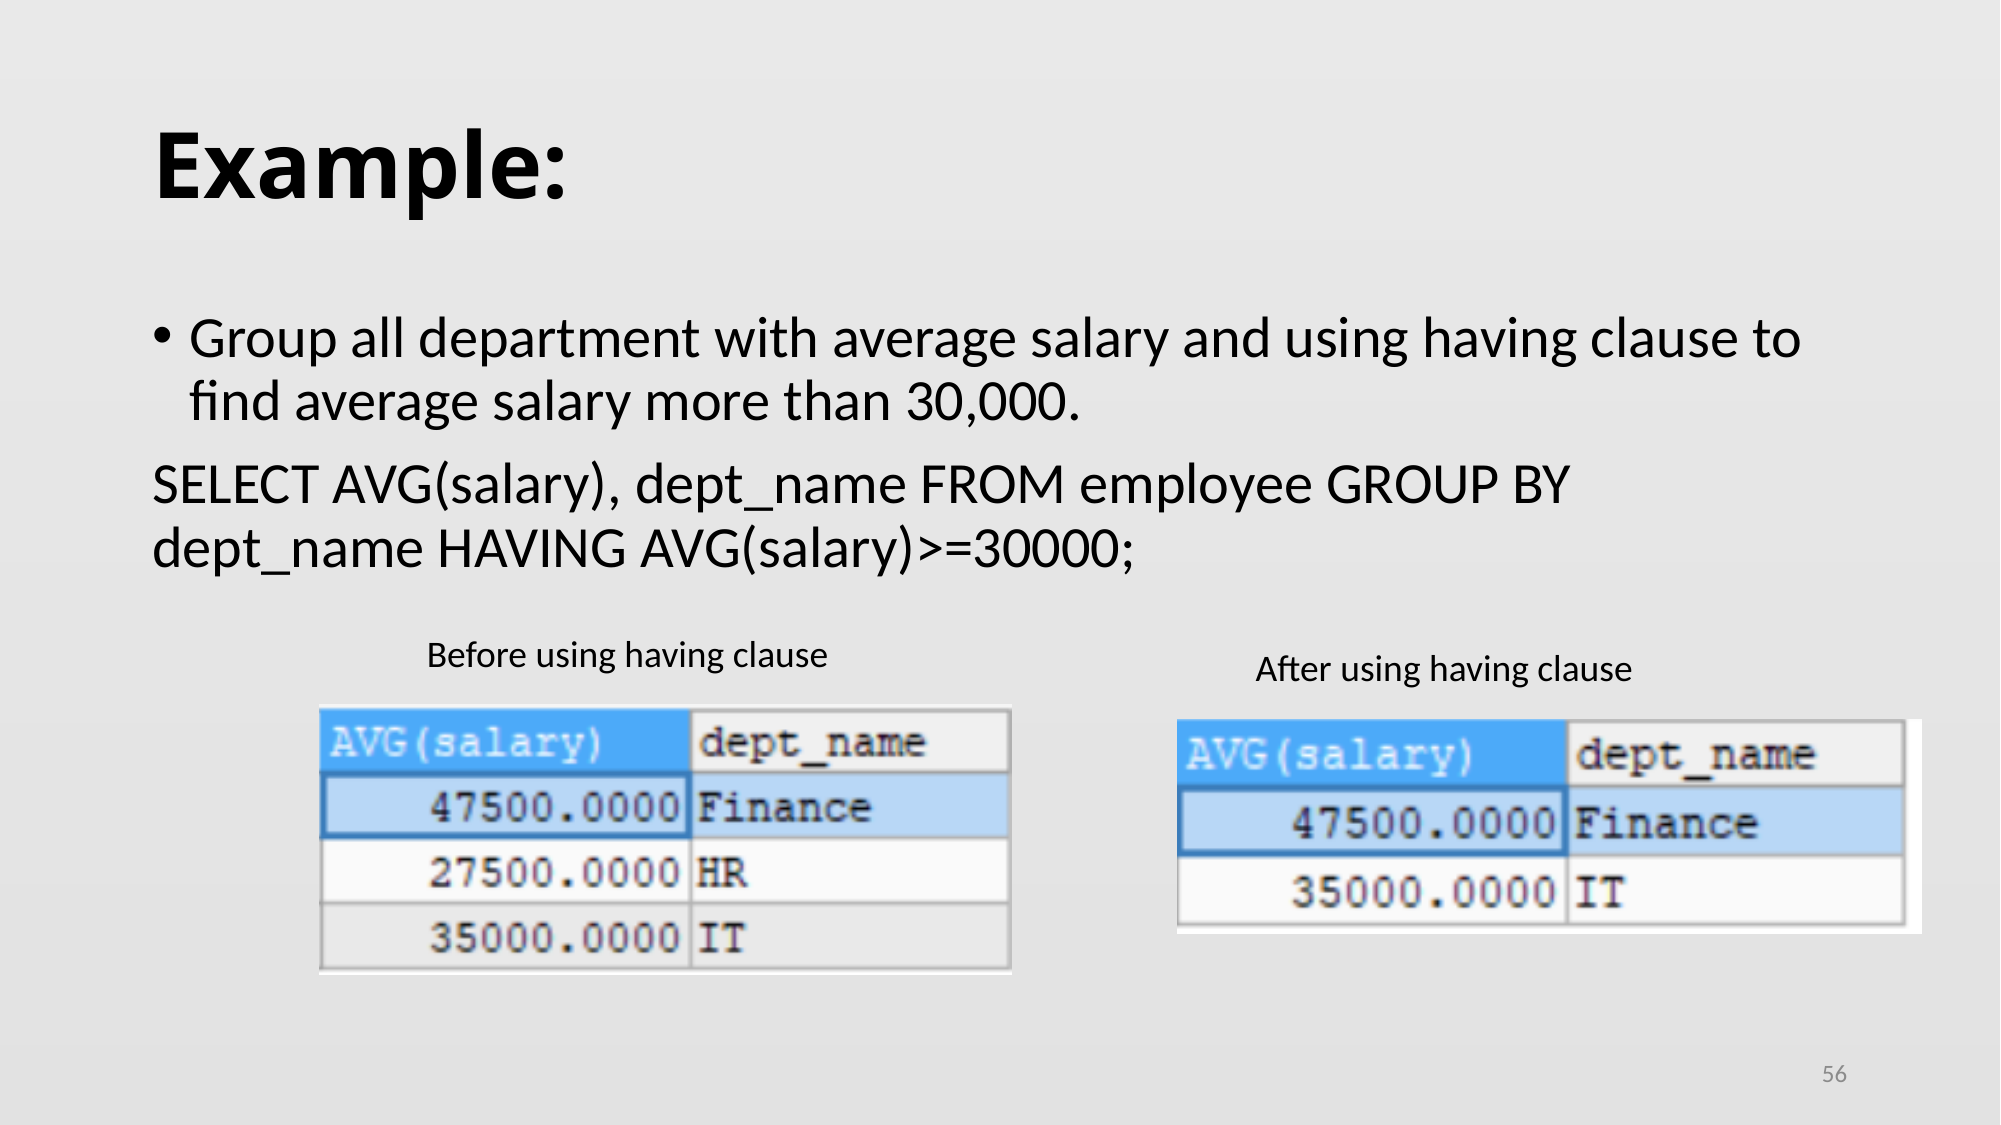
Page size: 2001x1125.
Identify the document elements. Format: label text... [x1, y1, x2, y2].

list Group all department with average salary and using having clause to find average salary more than 30,000. SELECT AVG(salary), dept_name FROM employee GROUP BY dept_name HAVING AVG(salary)>=30000; [137, 299, 1863, 1014]
title Example: [137, 59, 1863, 278]
picture [1177, 719, 1922, 934]
text_box Before using having clause [412, 622, 858, 682]
slide_number 56 [1412, 1042, 1863, 1103]
text_box After using having clause [1240, 636, 1672, 697]
picture [319, 704, 1012, 975]
